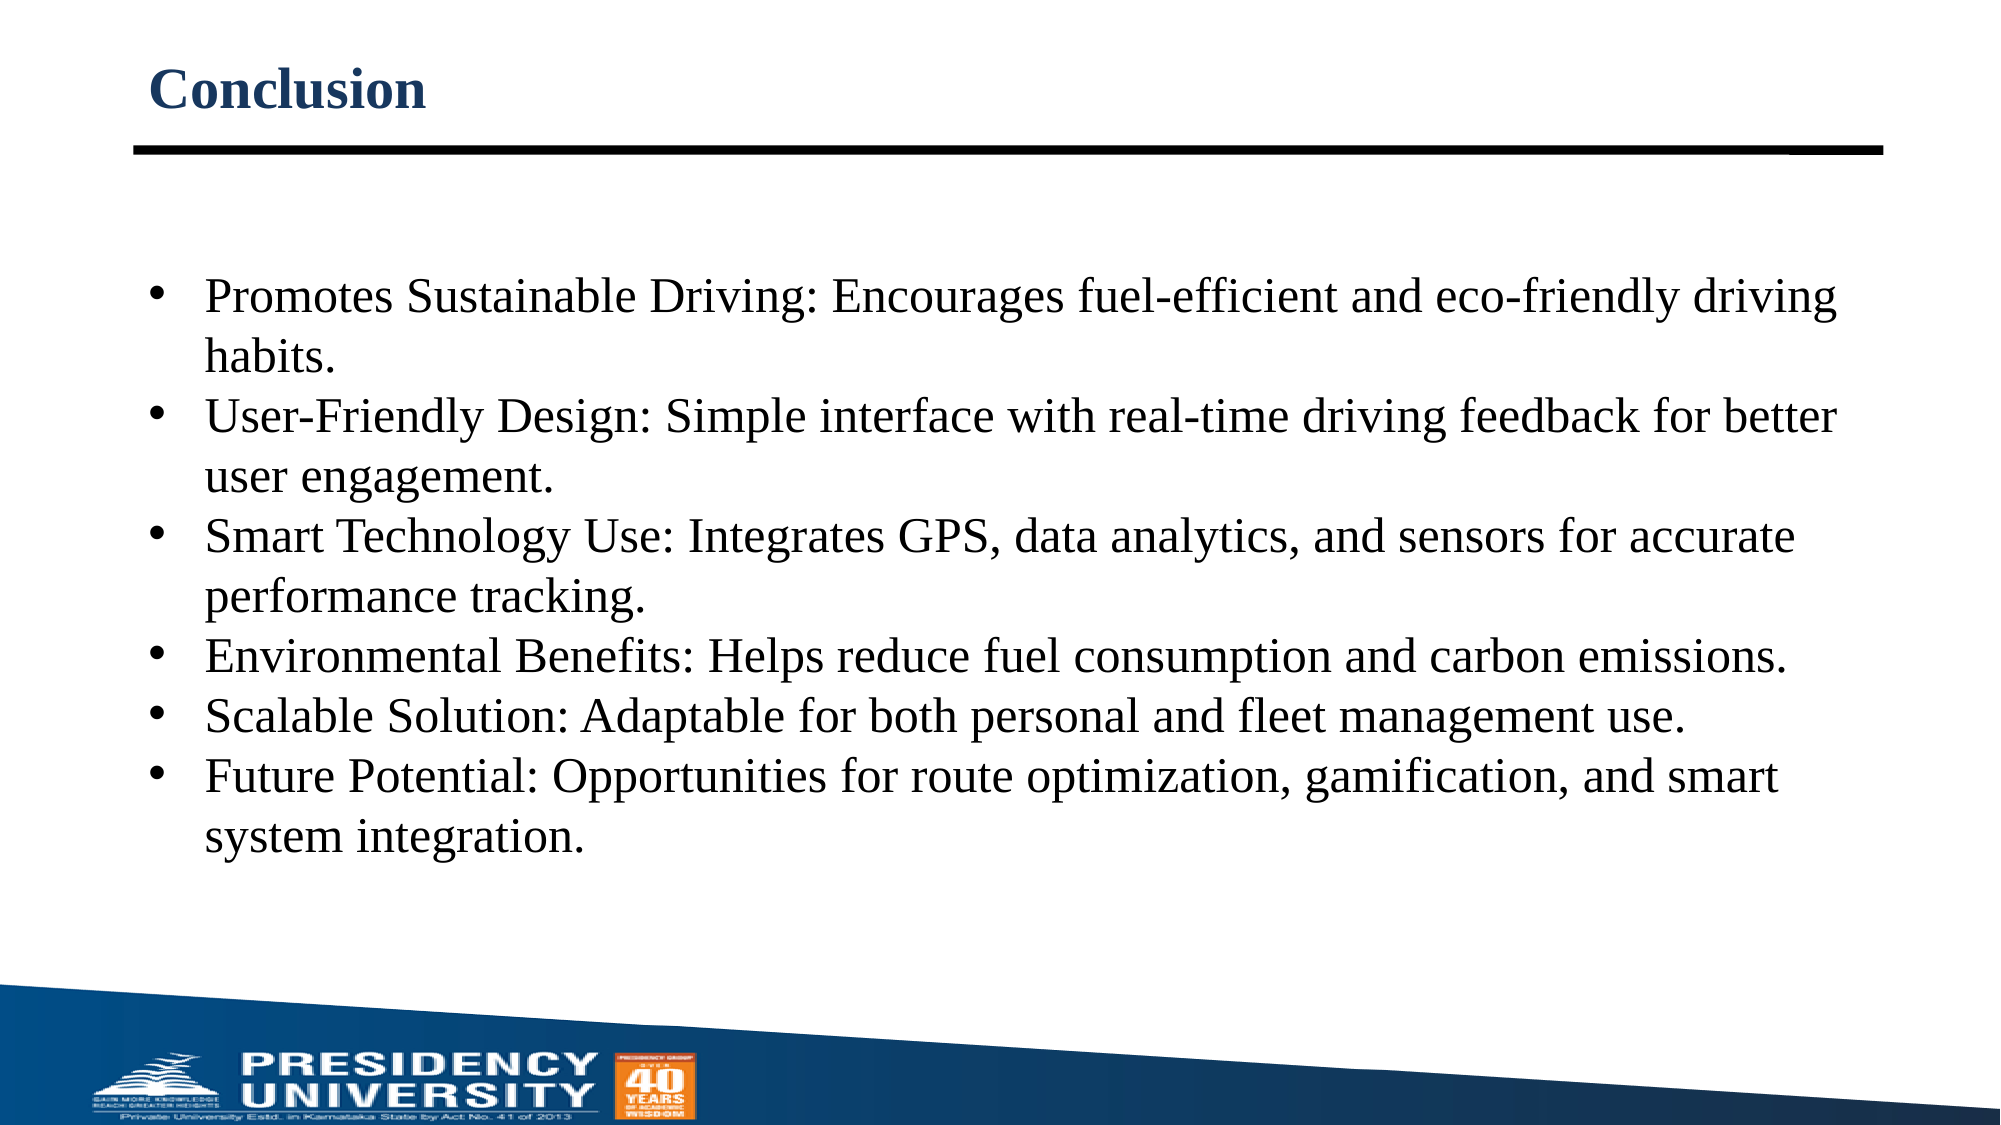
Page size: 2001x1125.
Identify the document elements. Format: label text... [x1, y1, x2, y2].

picture [0, 982, 2000, 1125]
title Conclusion [133, 45, 1884, 125]
list Promotes Sustainable Driving: Encourages fuel-efficient and eco-friendly driving habits. User-Friendly Design: Simple interface with real-time driving feedback for better user engagement. Smart Technology Use: Integrates GPS, data analytics, and sensors for accurate performance tracking. Environmental Benefits: Helps reduce fuel consumption and carbon emissions. Scalable Solution: Adaptable for both personal and fleet management use. Future Potential: Opportunities for route optimization, gamification, and smart system integration. [133, 236, 1884, 889]
